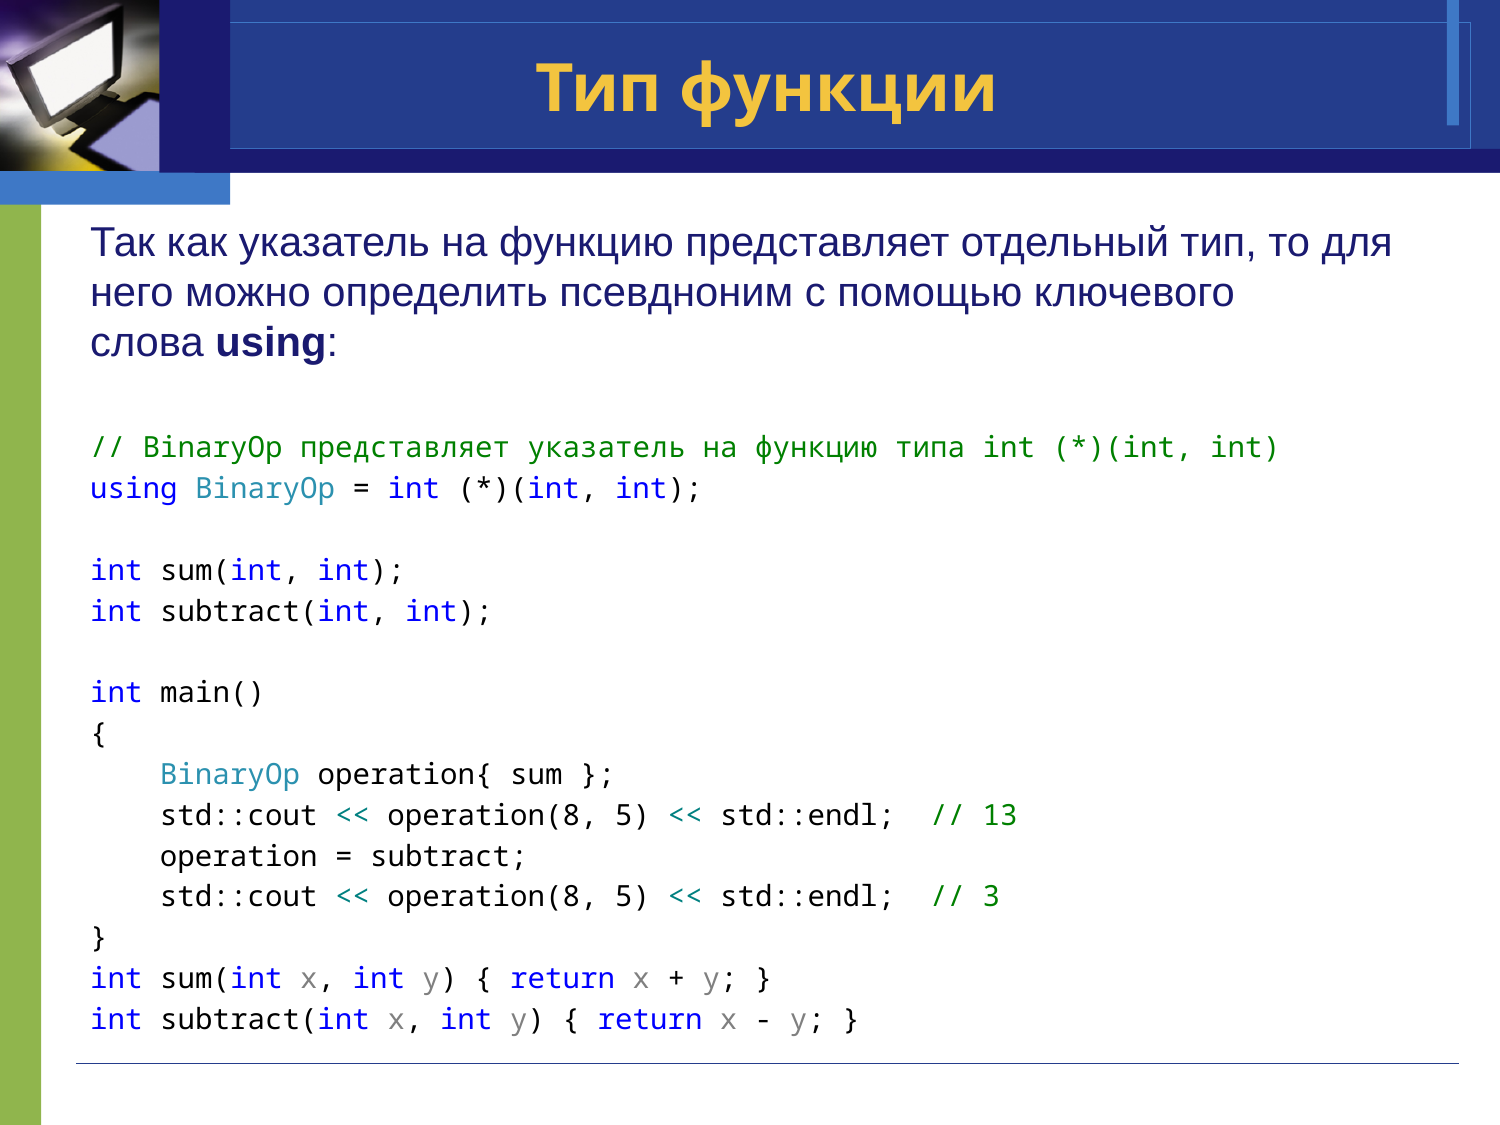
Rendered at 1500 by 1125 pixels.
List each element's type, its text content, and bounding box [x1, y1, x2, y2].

title Тип функции [122, 38, 1413, 131]
list Так как указатель на функцию представляет отдельный тип, то для него можно определить псевдноним с помощью ключевого слова using: // BinaryOp представляет указатель на функцию типа int (*)(int, int) using BinaryOp = int (*)(int, int); int sum(int, int); int subtract(int, int); int main() { BinaryOp operation{ sum }; std::cout << operation(8, 5) << std::endl; // 13 operation = subtract; std::cout << operation(8, 5) << std::endl; // 3 } int sum(int x, int y) { return x + y; } int subtract(int x, int y) { return x - y; } [74, 206, 1426, 1069]
picture [0, 0, 159, 171]
